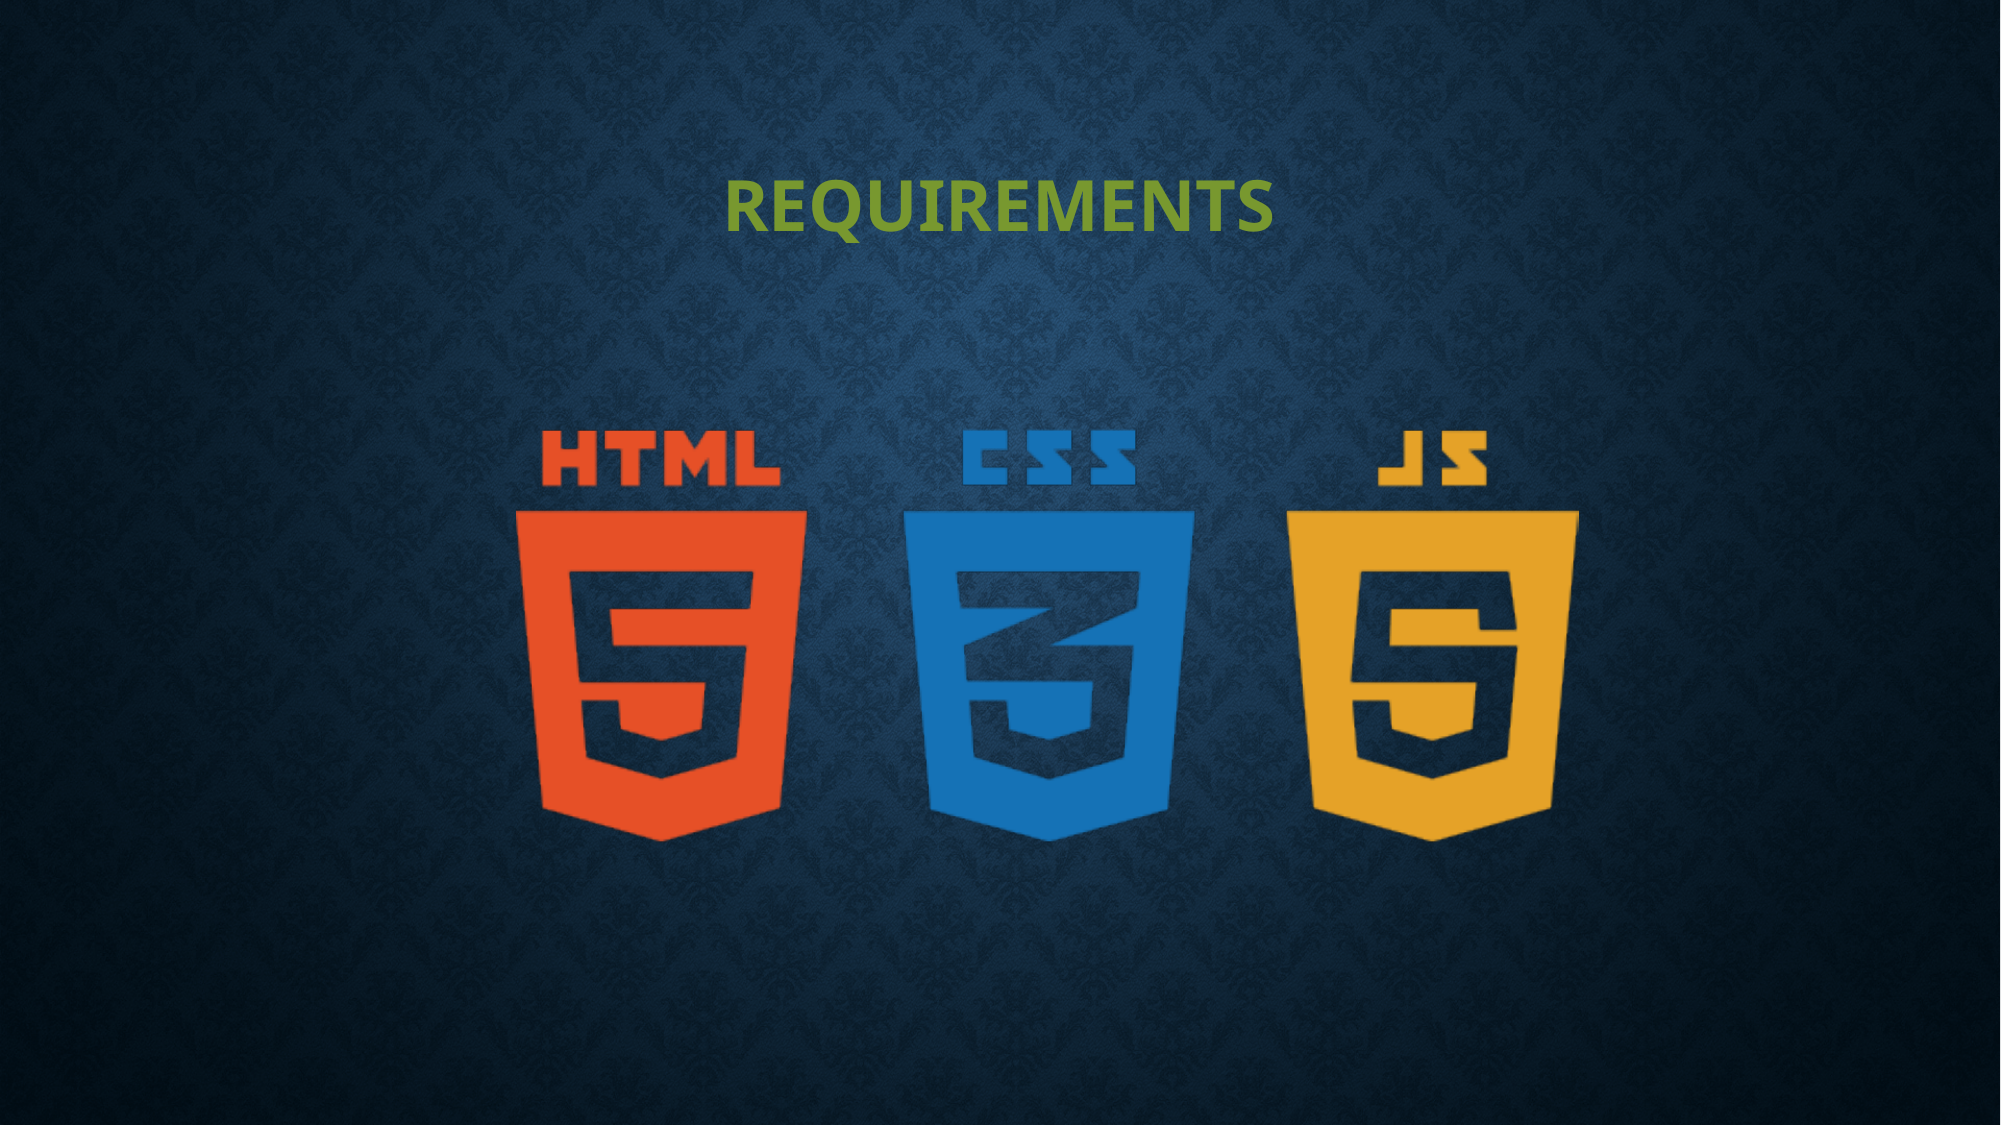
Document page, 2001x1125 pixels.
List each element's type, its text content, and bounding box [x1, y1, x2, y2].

title REQUIREMENTS [149, 99, 1849, 318]
picture [515, 399, 1579, 880]
